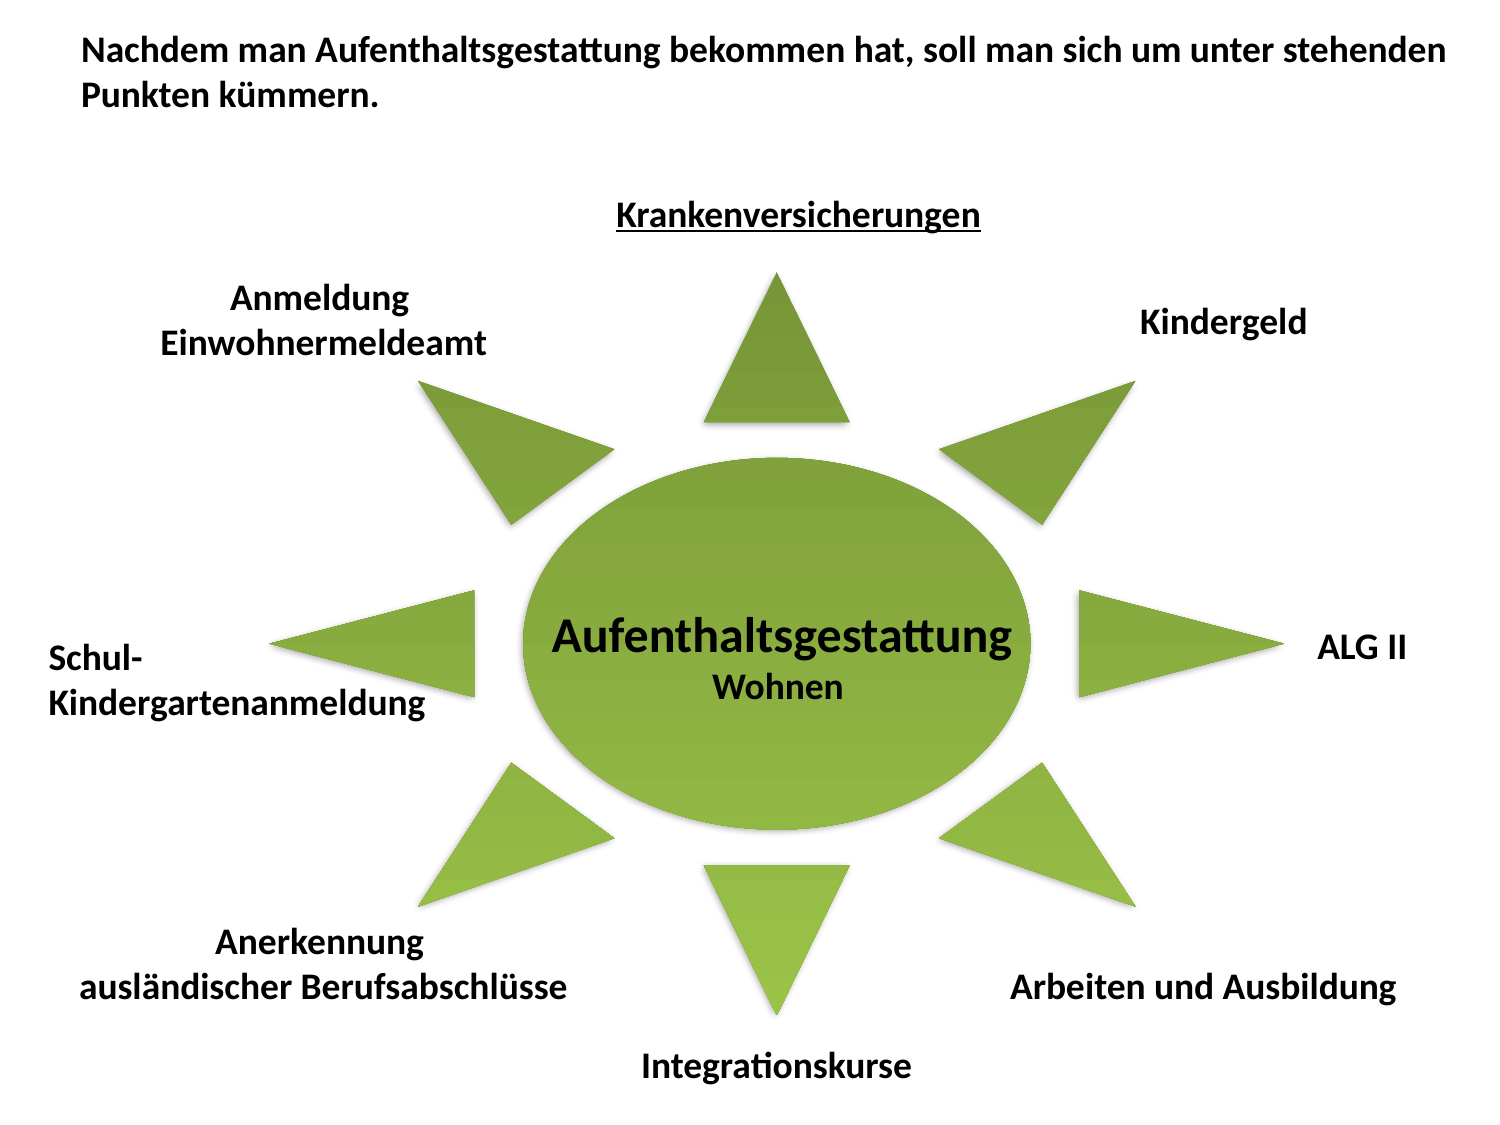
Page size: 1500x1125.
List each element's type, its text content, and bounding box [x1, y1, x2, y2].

text_box Schul- Kindergartenanmeldung [33, 625, 441, 731]
text_box Arbeiten und Ausbildung [995, 954, 1412, 1015]
text_box Anerkennung ausländischer Berufsabschlüsse [64, 909, 584, 1015]
text_box [1079, 590, 1284, 698]
text_box Anmeldung Einwohnermeldeamt [145, 265, 503, 371]
text_box [939, 762, 1136, 907]
text_box Krankenversicherungen [601, 182, 996, 243]
text_box Nachdem man Aufenthaltsgestattung bekommen hat, soll man sich um unter stehenden Punkten kümmern. [66, 17, 1483, 123]
text_box Aufenthaltsgestattung Wohnen [536, 595, 1028, 760]
text_box [341, 590, 475, 698]
text_box [939, 380, 1136, 525]
text_box ALG II [1302, 614, 1423, 675]
text_box [703, 865, 850, 1016]
text_box [418, 762, 615, 907]
text_box [703, 271, 850, 423]
text_box Integrationskurse [626, 1033, 928, 1094]
text_box Kindergeld [1125, 289, 1332, 349]
text_box [418, 380, 615, 525]
text_box [523, 457, 1022, 703]
text_box [578, 760, 975, 830]
